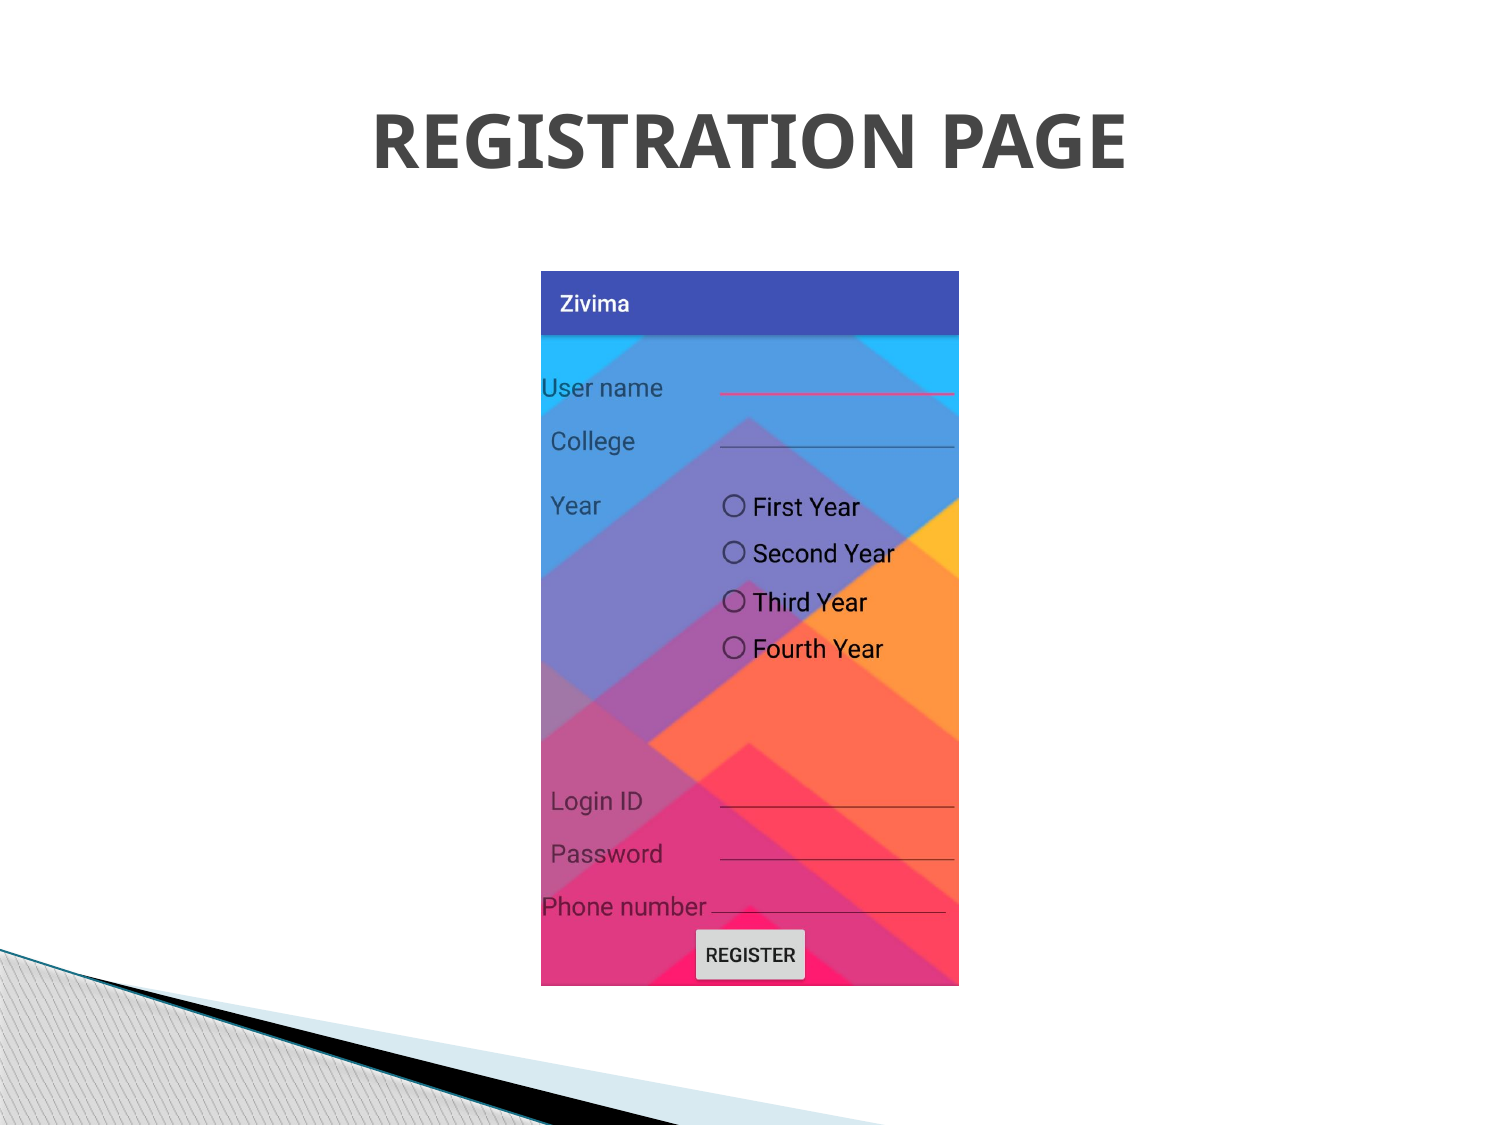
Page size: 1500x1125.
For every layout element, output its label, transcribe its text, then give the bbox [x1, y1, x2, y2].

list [540, 270, 959, 986]
title REGISTRATION PAGE [75, 45, 1425, 233]
